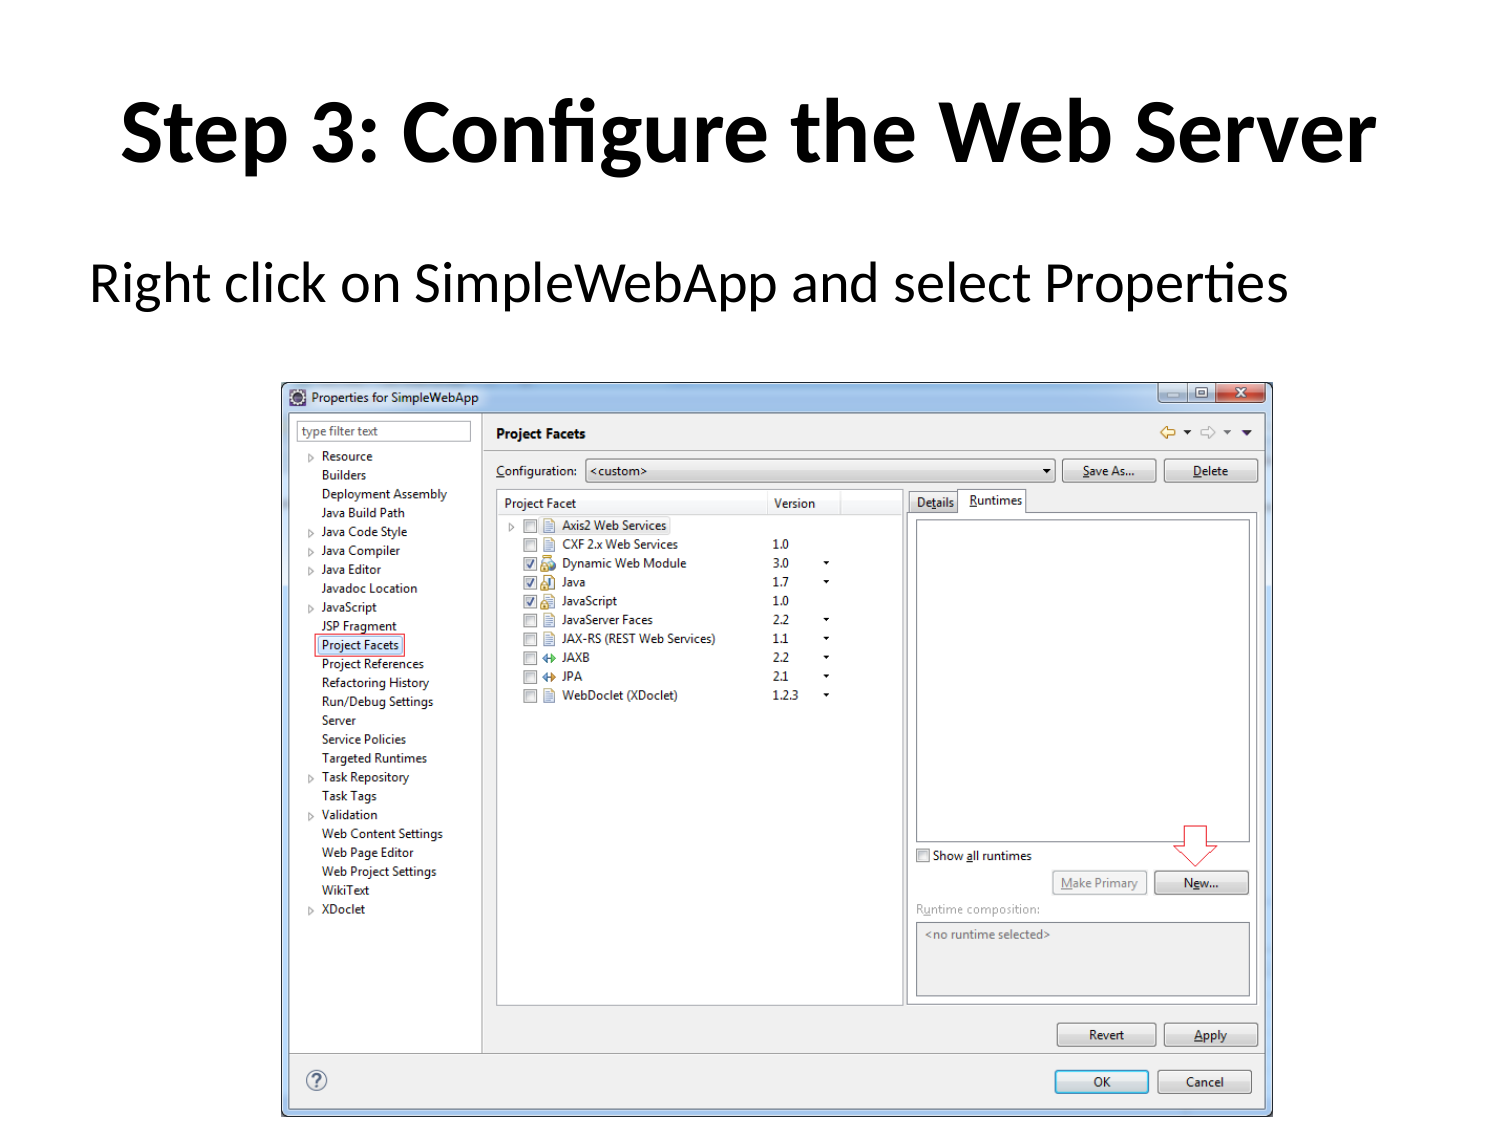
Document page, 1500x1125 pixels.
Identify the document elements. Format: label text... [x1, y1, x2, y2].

text_box Step 3: Configure the Web Server [74, 31, 1425, 220]
picture [281, 381, 1273, 1118]
text_box Right click on SimpleWebApp and select Properties [74, 236, 1500, 322]
